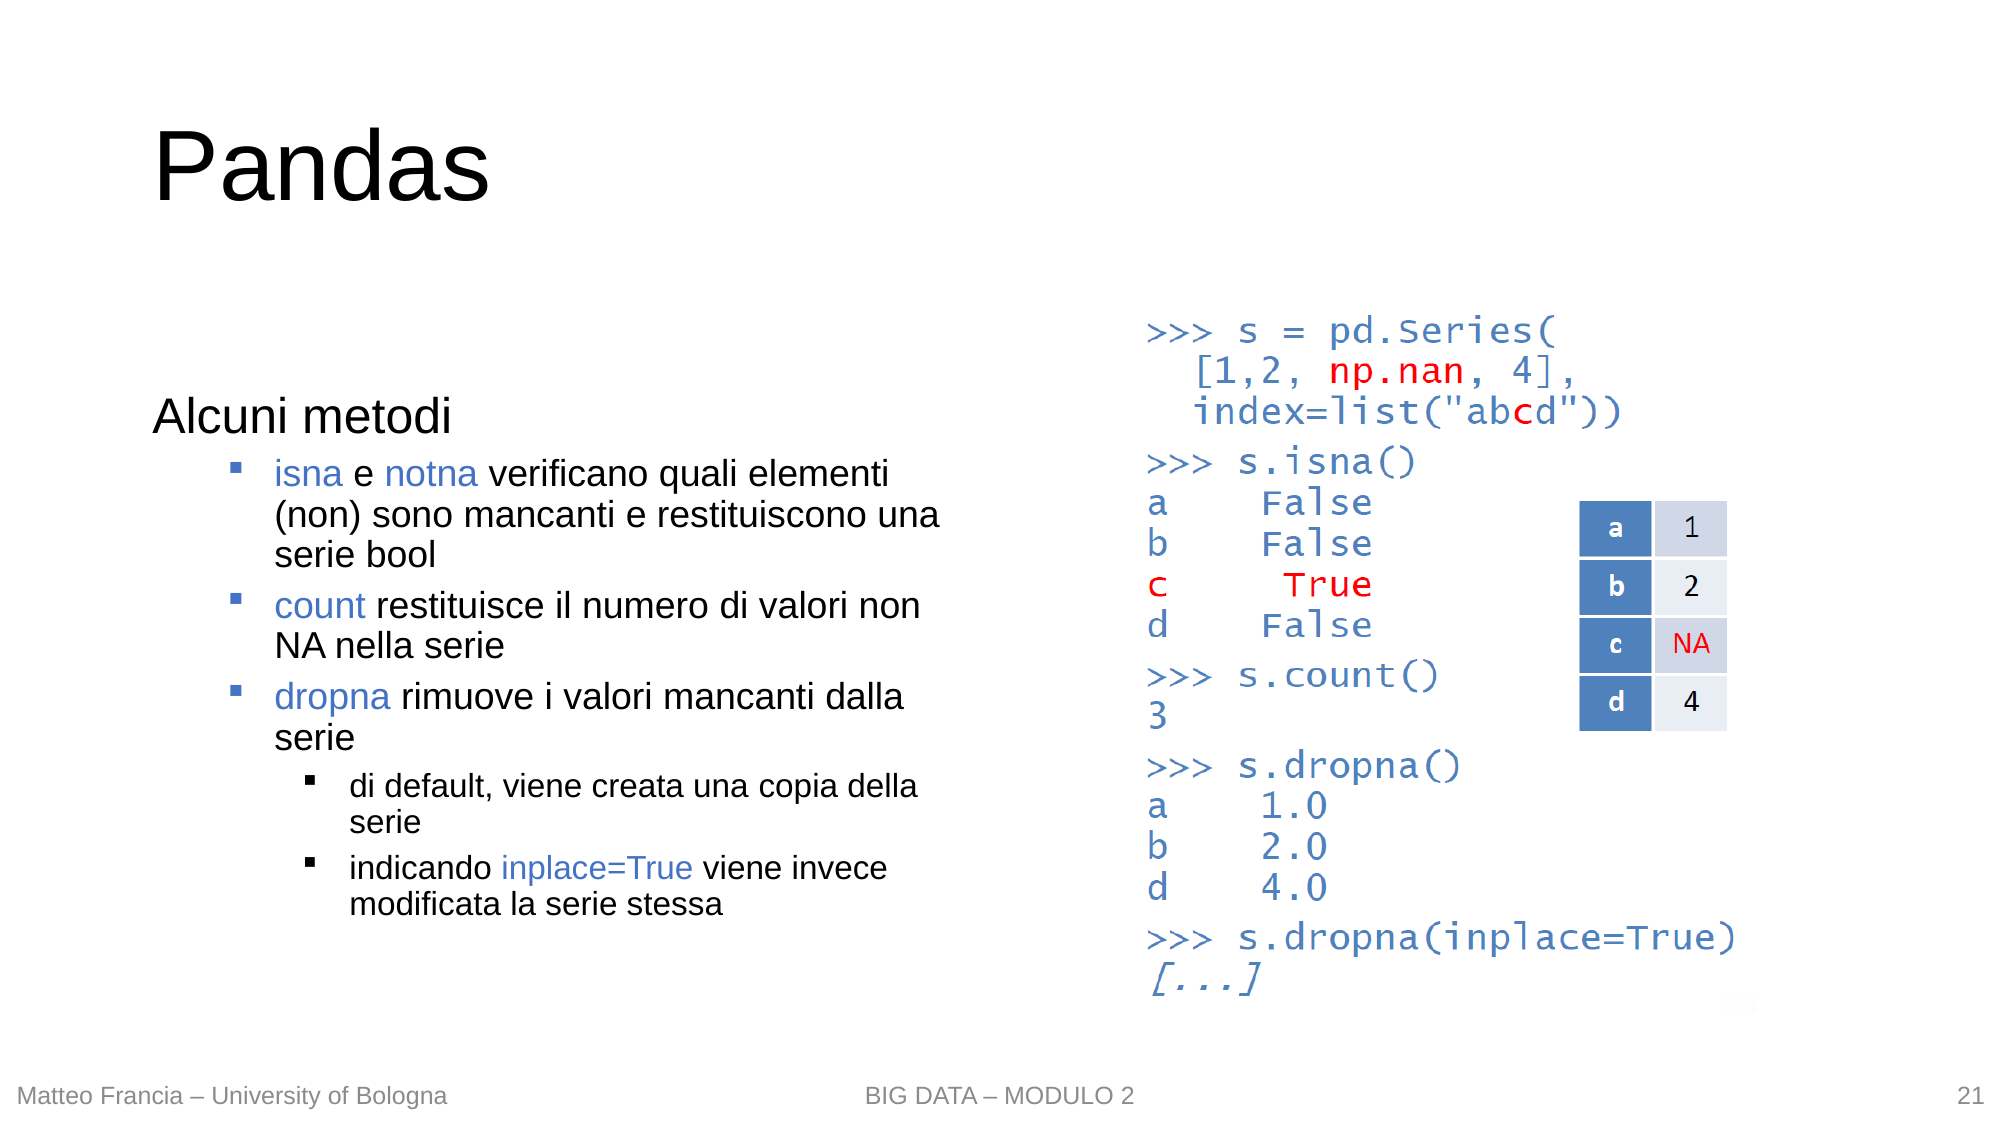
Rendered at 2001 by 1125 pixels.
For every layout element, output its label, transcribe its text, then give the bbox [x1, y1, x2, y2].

footer Matteo Francia – University of Bologna [0, 1065, 466, 1125]
slide_number 21 [1550, 1065, 2000, 1125]
list Alcuni metodi isna e notna verificano quali elementi (non) sono mancanti e restituiscono una serie bool count restituisce il numero di valori non NA nella serie dropna rimuove i valori mancanti dalla serie di default, viene creata una copia della serie indicando inplace=True viene invece modificata la serie stessa [137, 299, 988, 1014]
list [1118, 299, 1757, 1014]
title Pandas [137, 59, 1863, 278]
